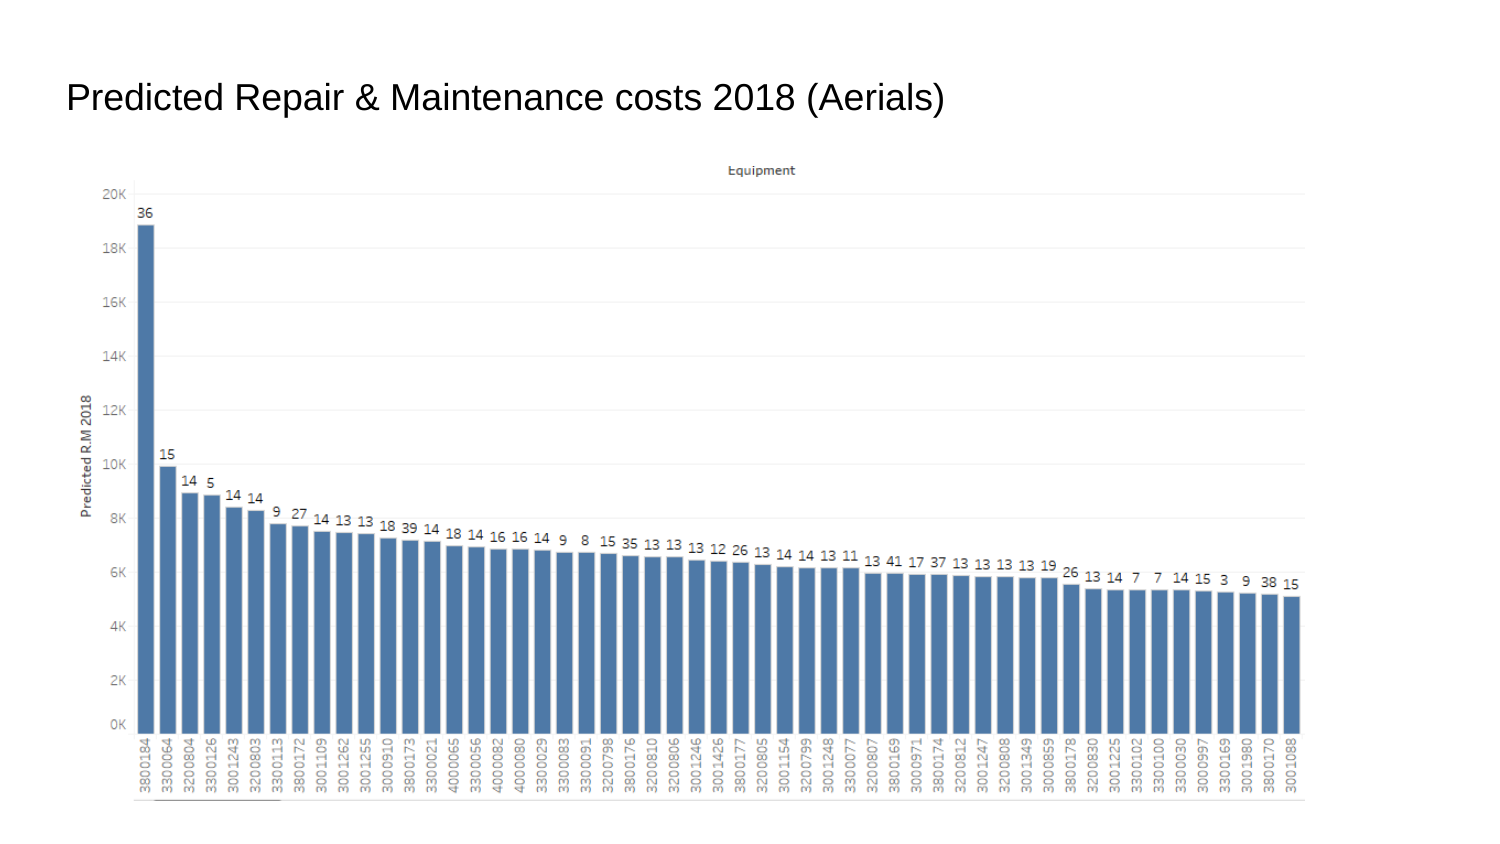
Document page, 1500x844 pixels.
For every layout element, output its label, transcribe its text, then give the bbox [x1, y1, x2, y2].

title Predicted Repair & Maintenance costs 2018 (Aerials) [51, 58, 1449, 139]
picture [71, 166, 1305, 801]
